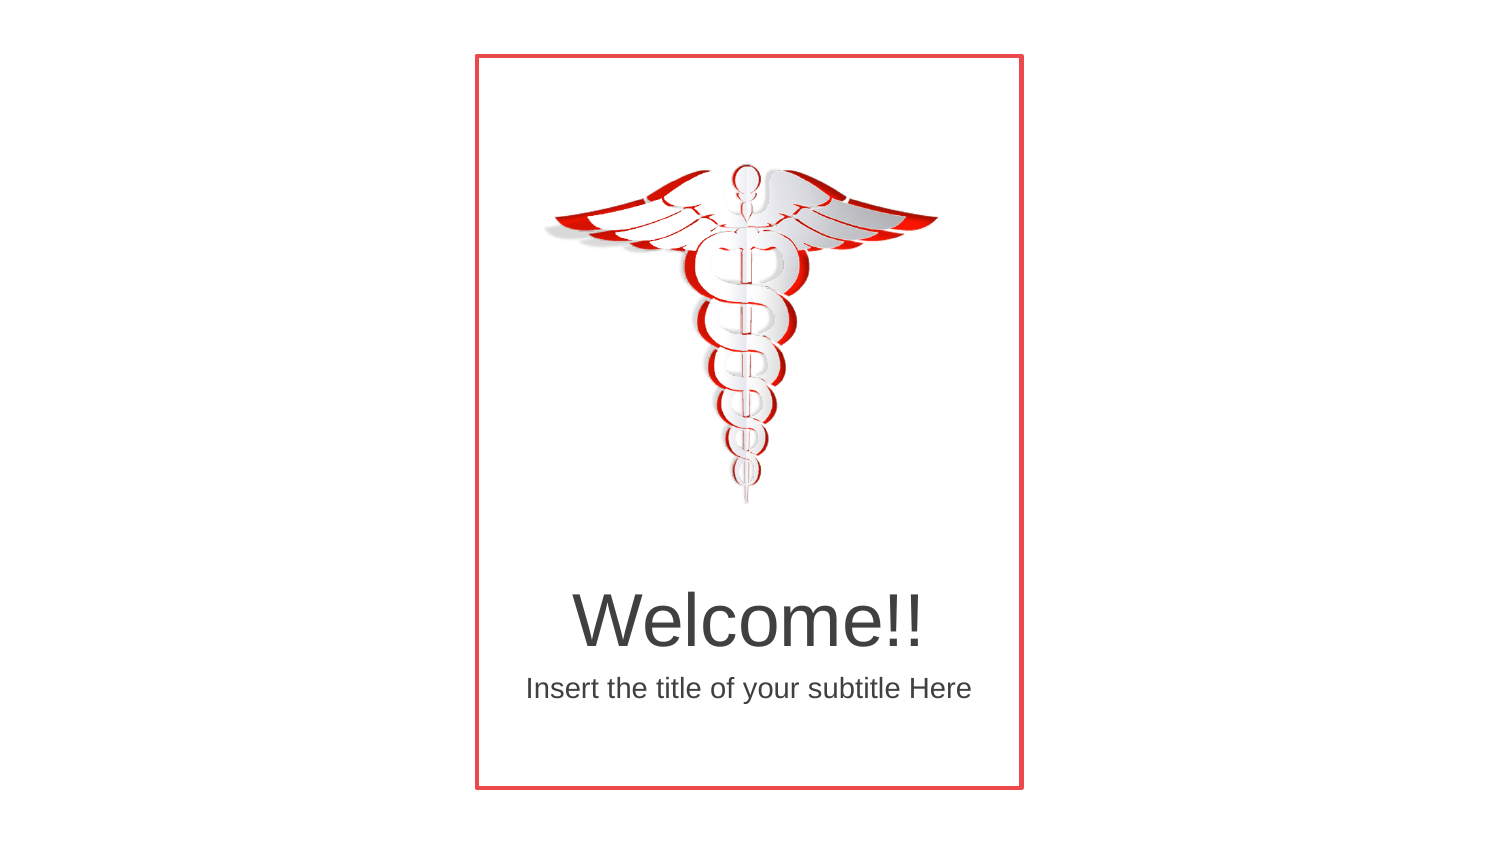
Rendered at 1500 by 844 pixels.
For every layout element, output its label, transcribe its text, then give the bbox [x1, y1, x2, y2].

list Welcome!! [476, 569, 1022, 663]
picture [542, 163, 939, 505]
list Insert the title of your subtitle Here [476, 663, 1022, 711]
